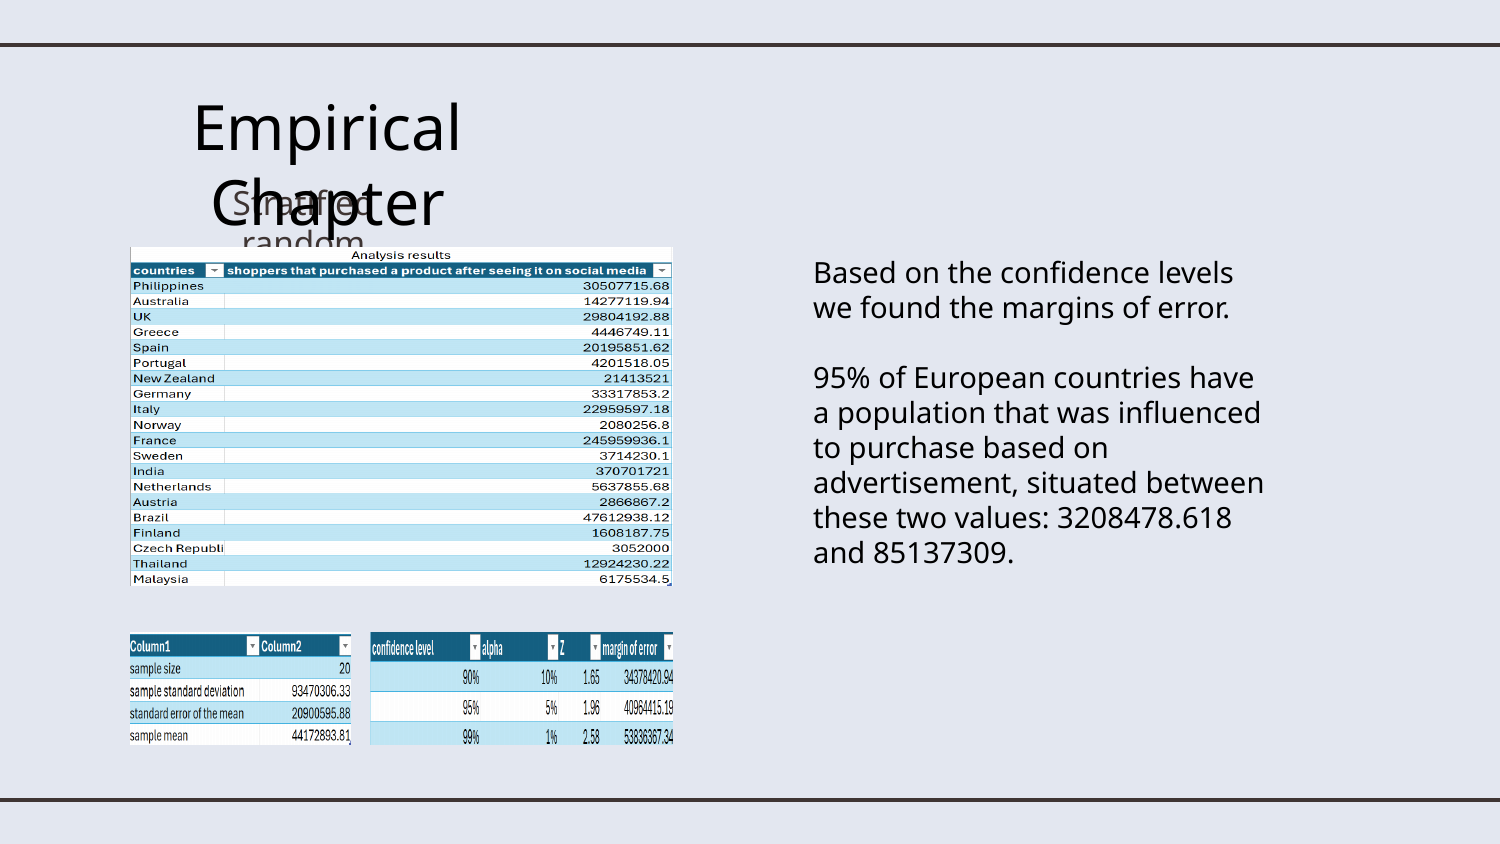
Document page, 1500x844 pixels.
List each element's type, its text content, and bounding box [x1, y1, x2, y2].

subtitle Stratified random sampling [152, 167, 455, 226]
text_box Based on the confidence levels we found the margins of error. 95% of European countries have a population that was influenced to purchase based on advertisement, situated between these two values: 3208478.618 and 85137309. [798, 247, 1291, 612]
picture [370, 632, 673, 745]
picture [130, 632, 351, 745]
title Empirical Chapter [116, 72, 539, 167]
picture [130, 247, 673, 587]
